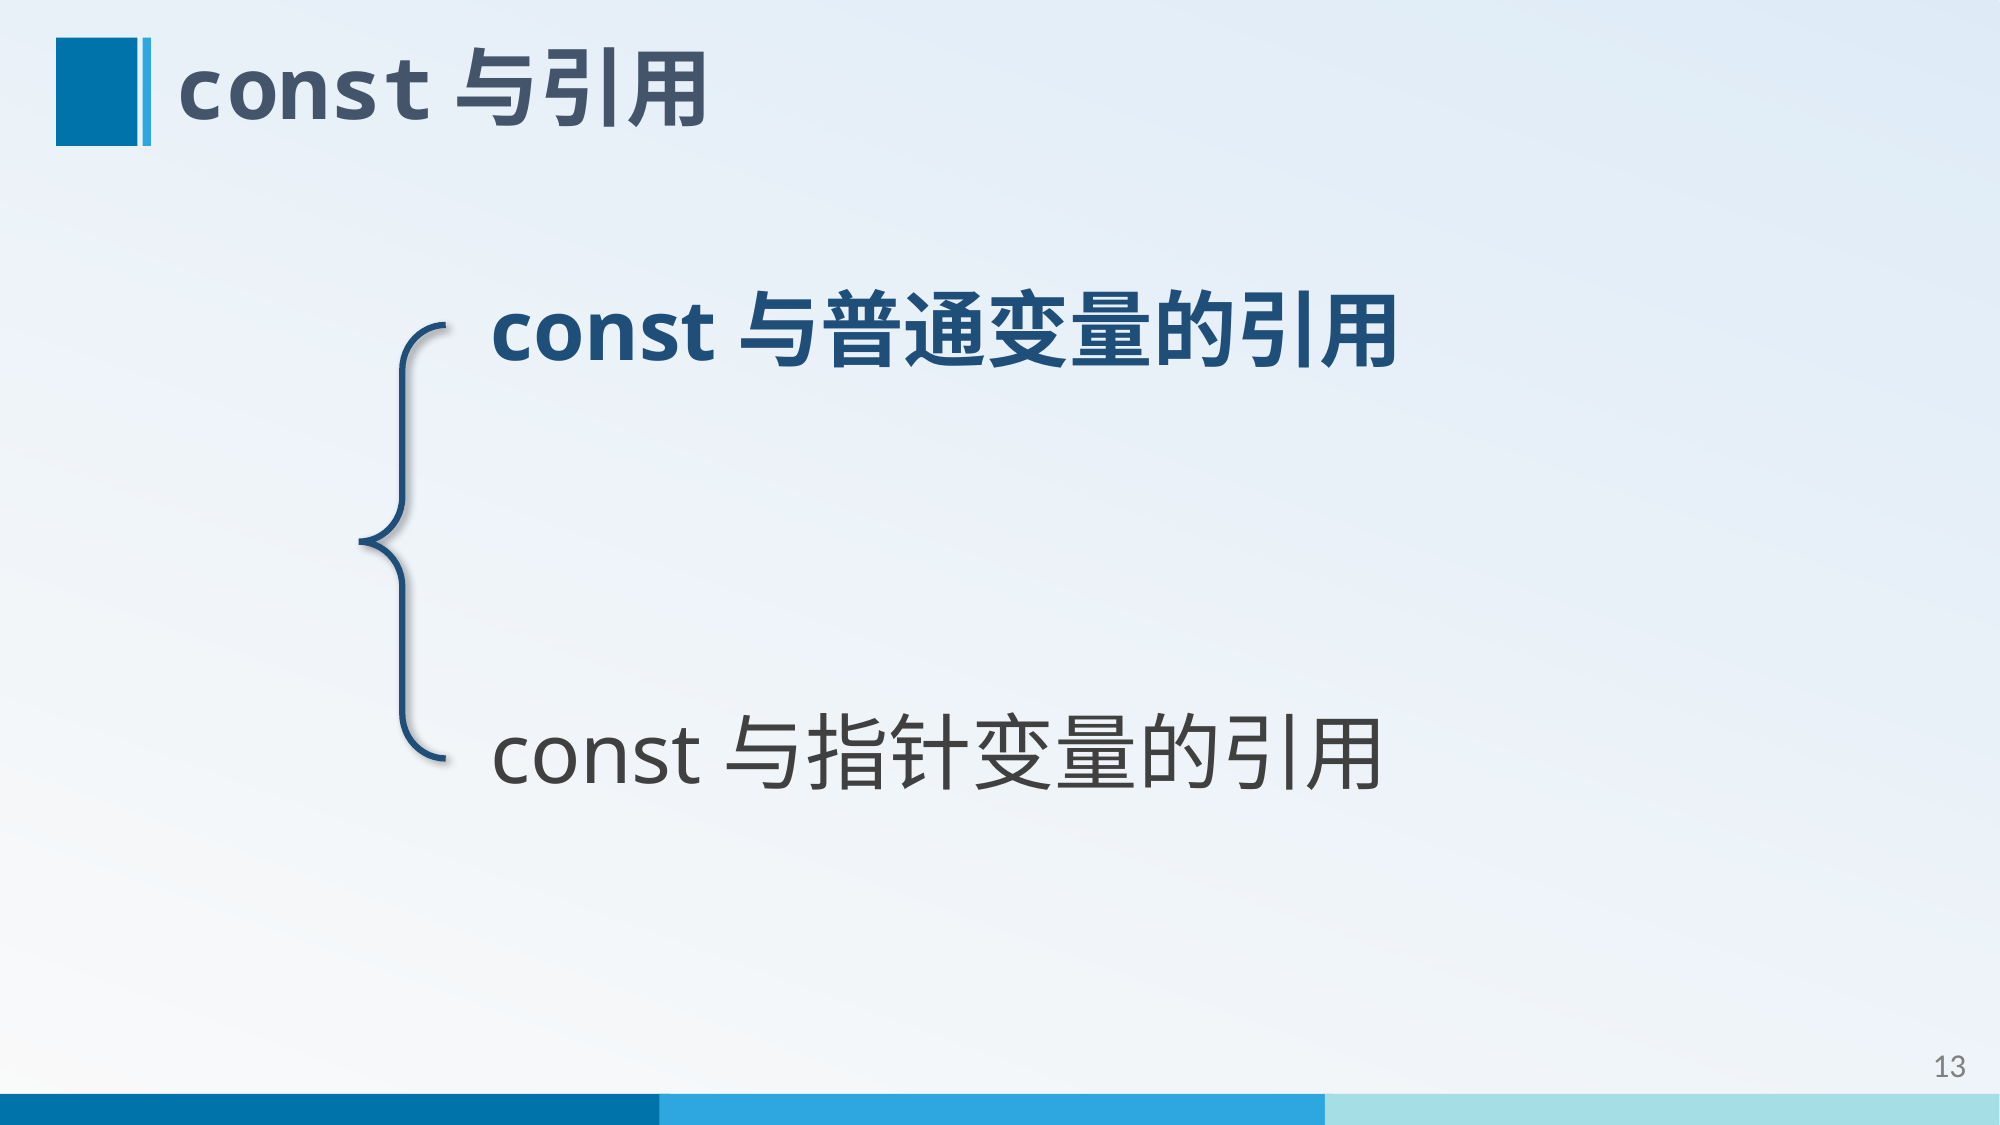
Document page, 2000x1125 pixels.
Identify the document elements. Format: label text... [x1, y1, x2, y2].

text_box [358, 323, 446, 761]
title const与引用 [160, 37, 1791, 146]
text_box const与指针变量的引用 [475, 692, 1423, 829]
text_box const与普通变量的引用 [475, 269, 1423, 405]
